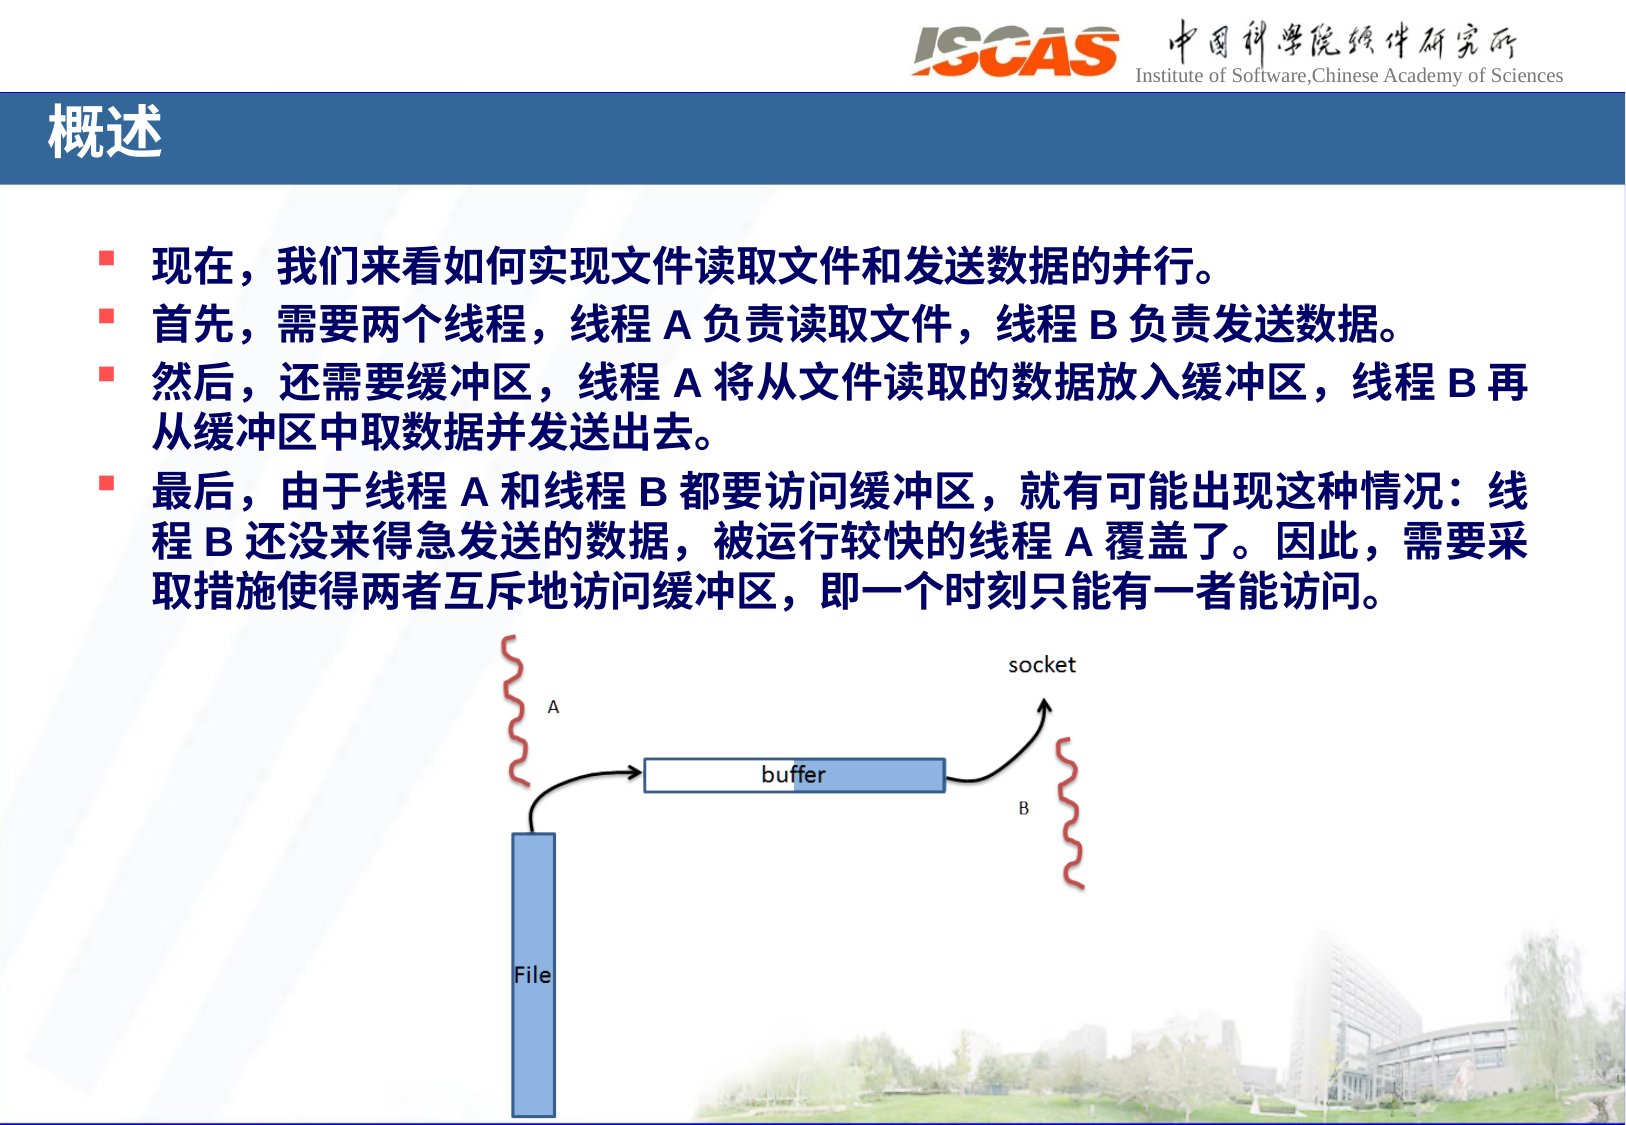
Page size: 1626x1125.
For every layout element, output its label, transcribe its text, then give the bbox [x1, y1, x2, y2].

list 现在，我们来看如何实现文件读取文件和发送数据的并行。 首先，需要两个线程，线程A负责读取文件，线程B负责发送数据。 然后，还需要缓冲区，线程A将从文件读取的数据放入缓冲区，线程B再从缓冲区中取数据并发送出去。 最后，由于线程A和线程B都要访问缓冲区，就有可能出现这种情况：线程B还没来得急发送的数据，被运行较快的线程A覆盖了。因此，需要采取措施使得两者互斥地访问缓冲区，即一个时刻只能有一者能访问。 [80, 231, 1545, 988]
picture [907, 18, 1132, 87]
picture [0, 92, 1626, 1125]
title 概述 [0, 93, 1625, 185]
picture [1166, 15, 1519, 71]
